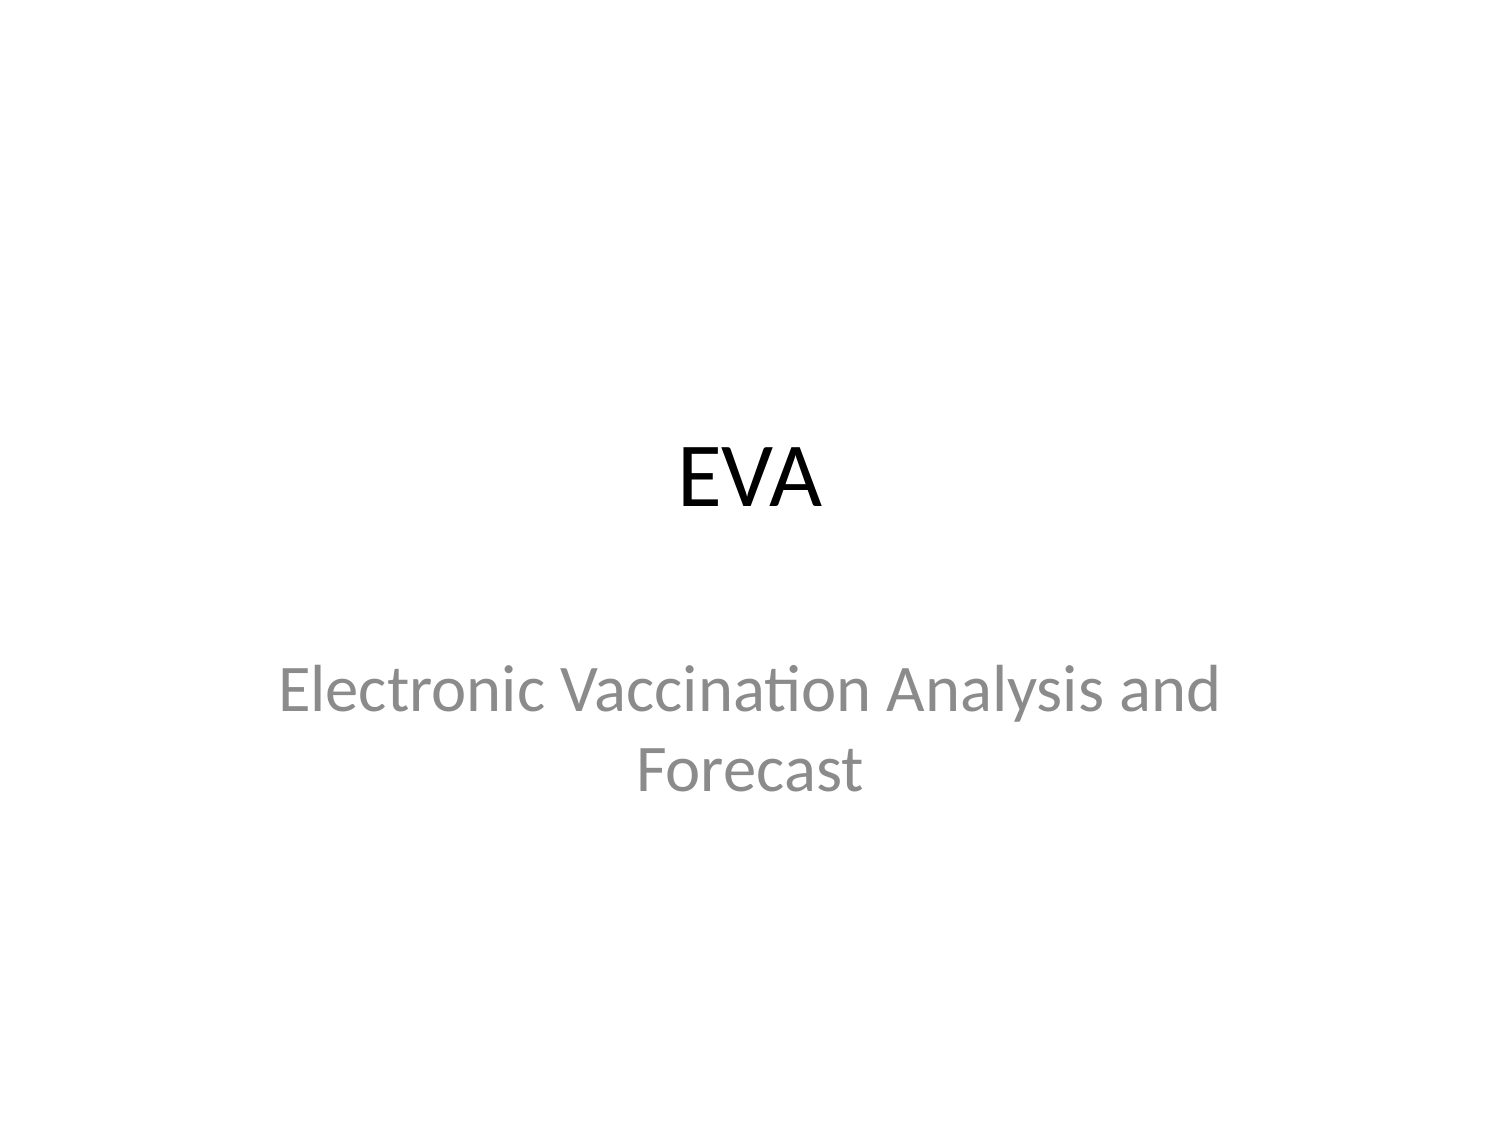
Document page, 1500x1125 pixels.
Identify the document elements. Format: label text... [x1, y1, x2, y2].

subtitle Electronic Vaccination Analysis and Forecast [225, 637, 1275, 925]
title EVA [112, 349, 1388, 591]
